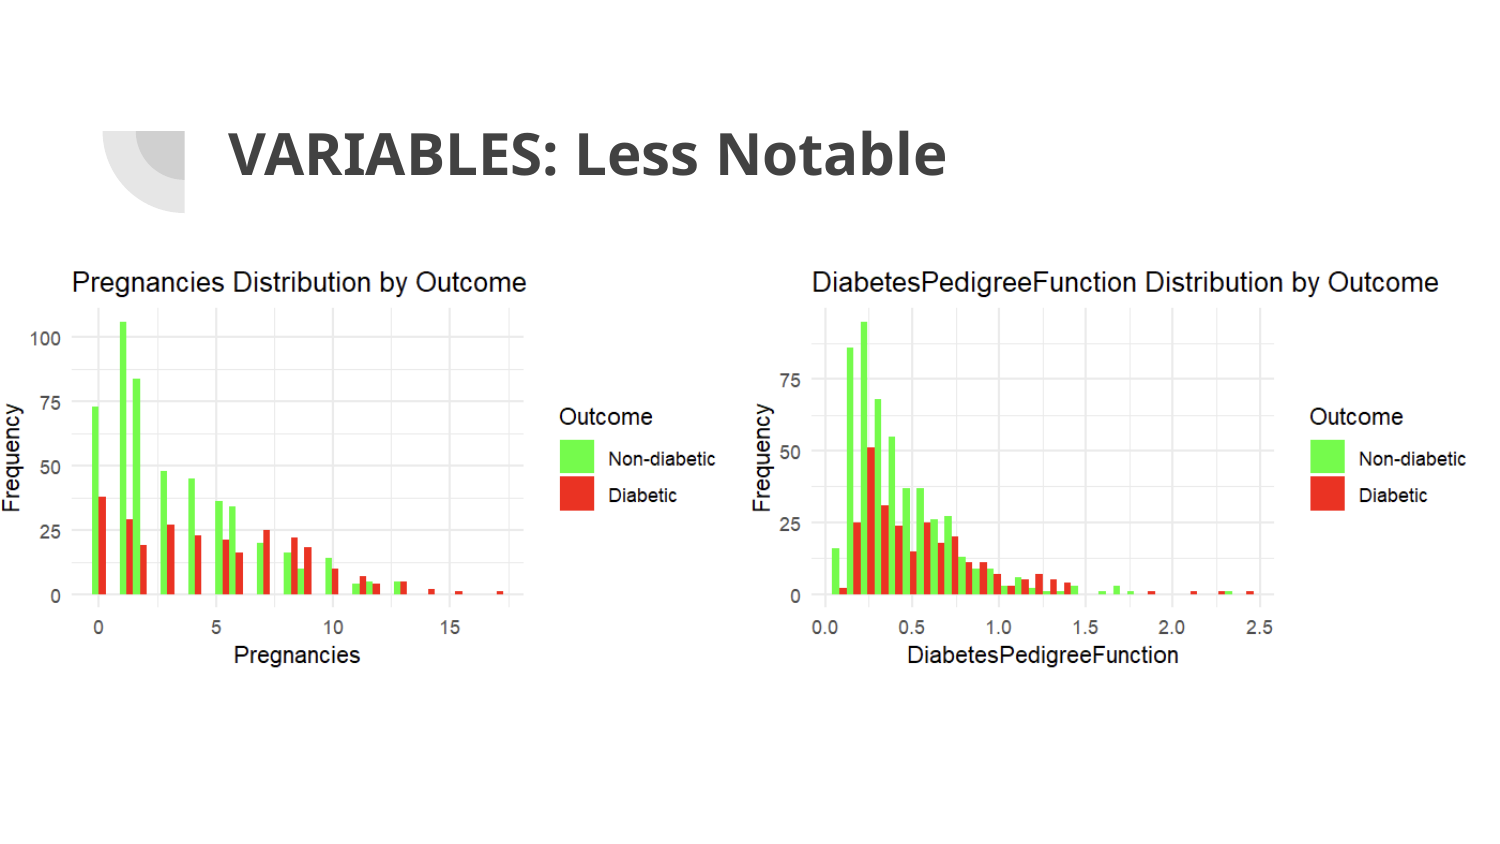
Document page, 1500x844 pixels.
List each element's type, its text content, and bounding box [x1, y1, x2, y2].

picture [0, 251, 1500, 678]
title VARIABLES: Less Notable [213, 98, 1368, 250]
